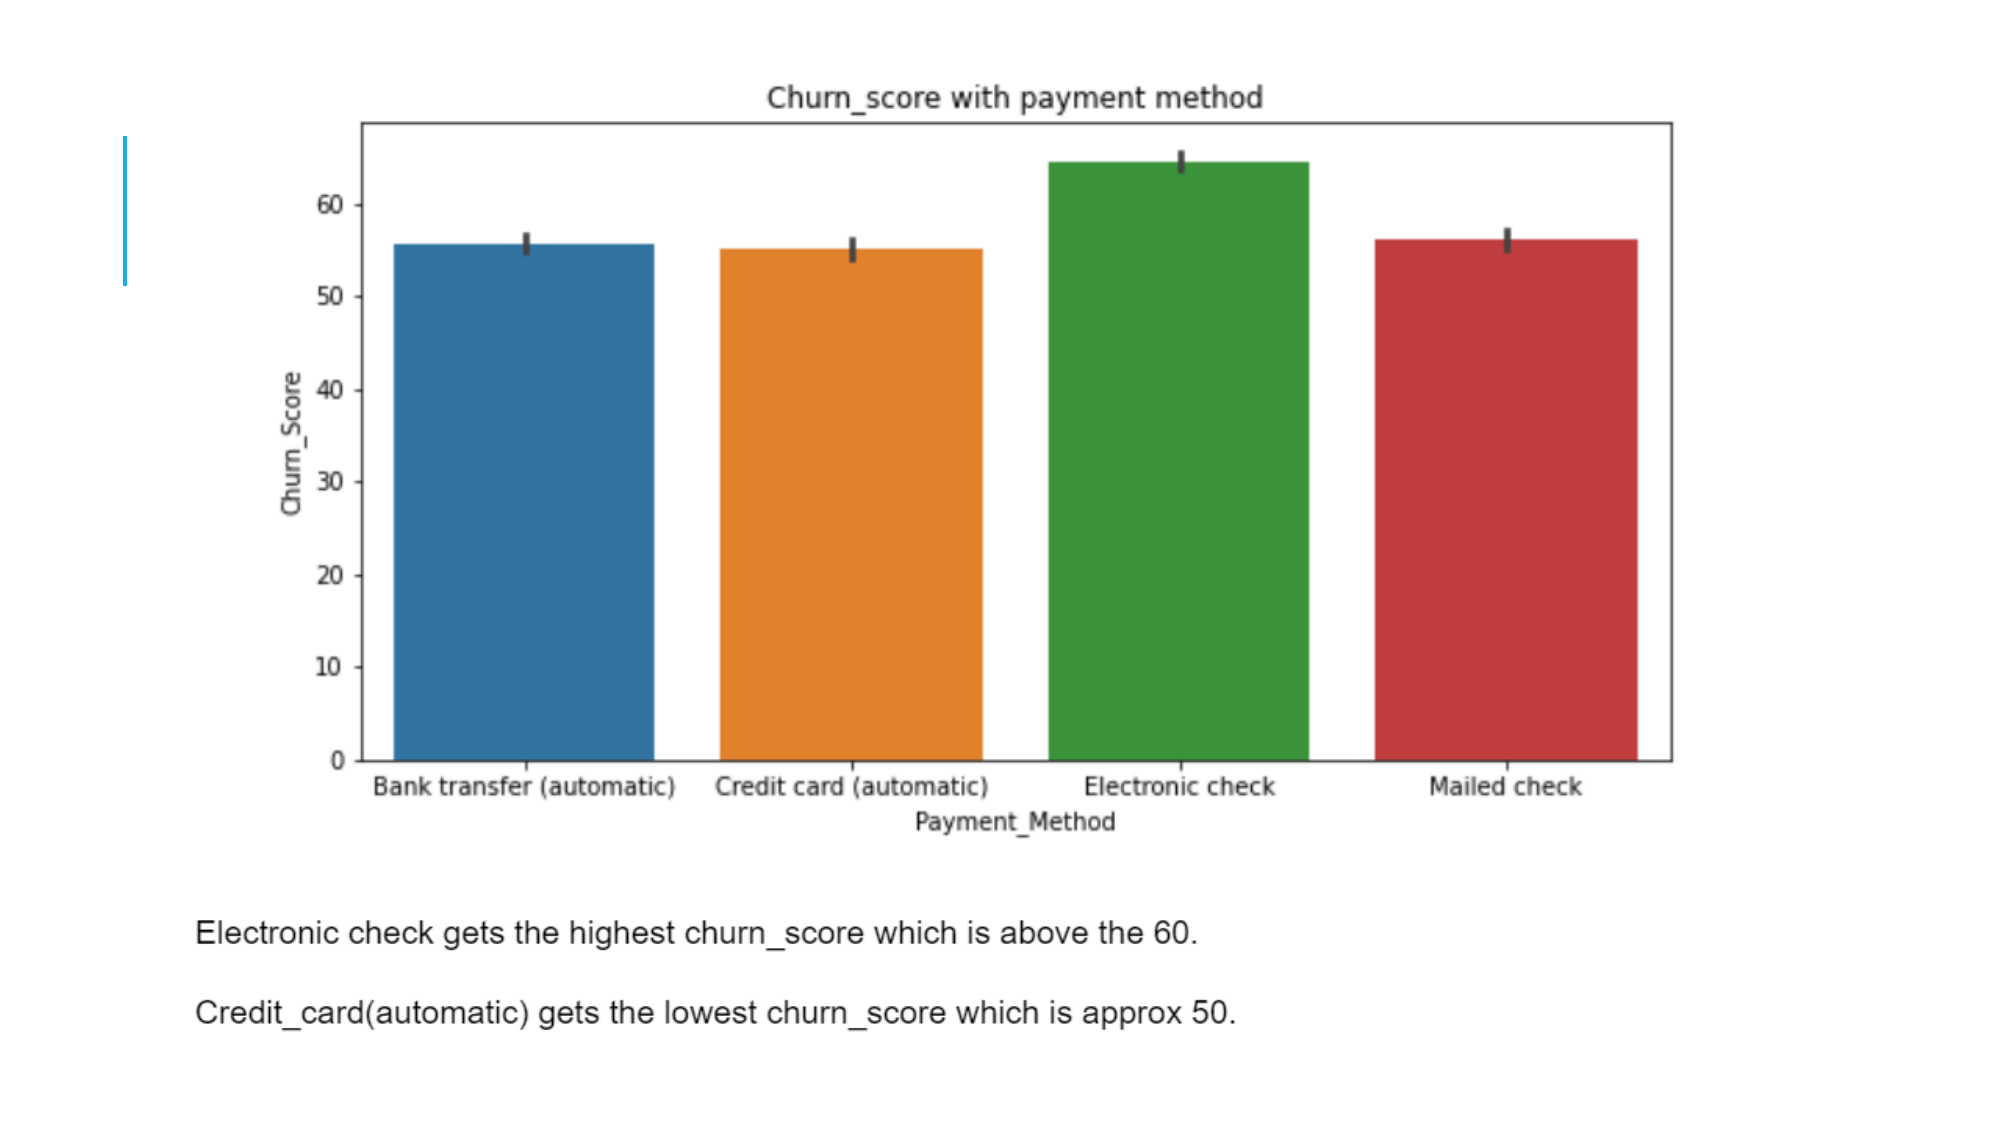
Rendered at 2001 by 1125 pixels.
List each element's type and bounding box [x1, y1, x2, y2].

picture [136, 59, 1864, 1066]
